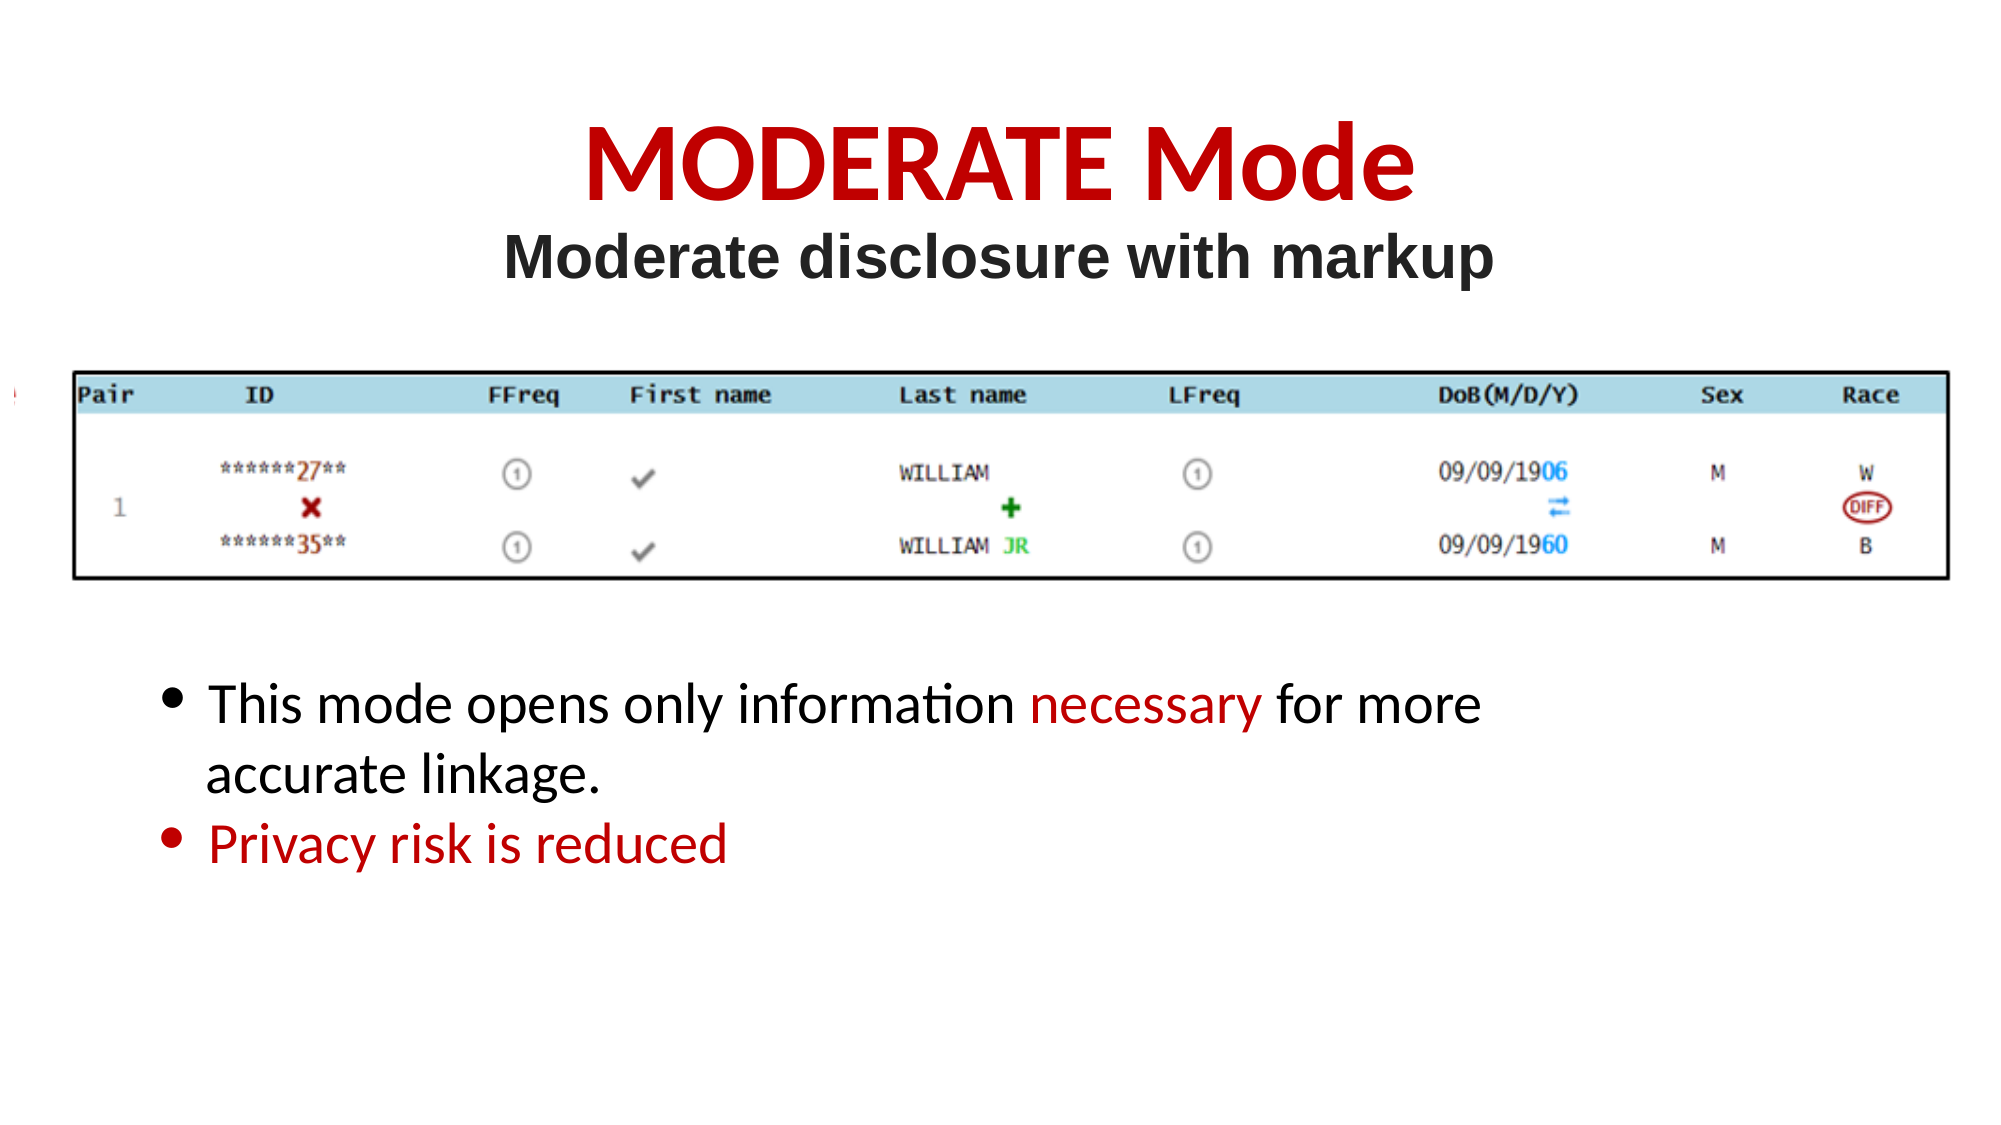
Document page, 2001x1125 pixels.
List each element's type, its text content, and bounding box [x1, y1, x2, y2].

title MODERATE Mode Moderate disclosure with markup [137, 59, 1863, 174]
picture [13, 343, 1987, 610]
list This mode opens only information necessary for more accurate linkage. Privacy risk is reduced [137, 650, 1863, 1125]
